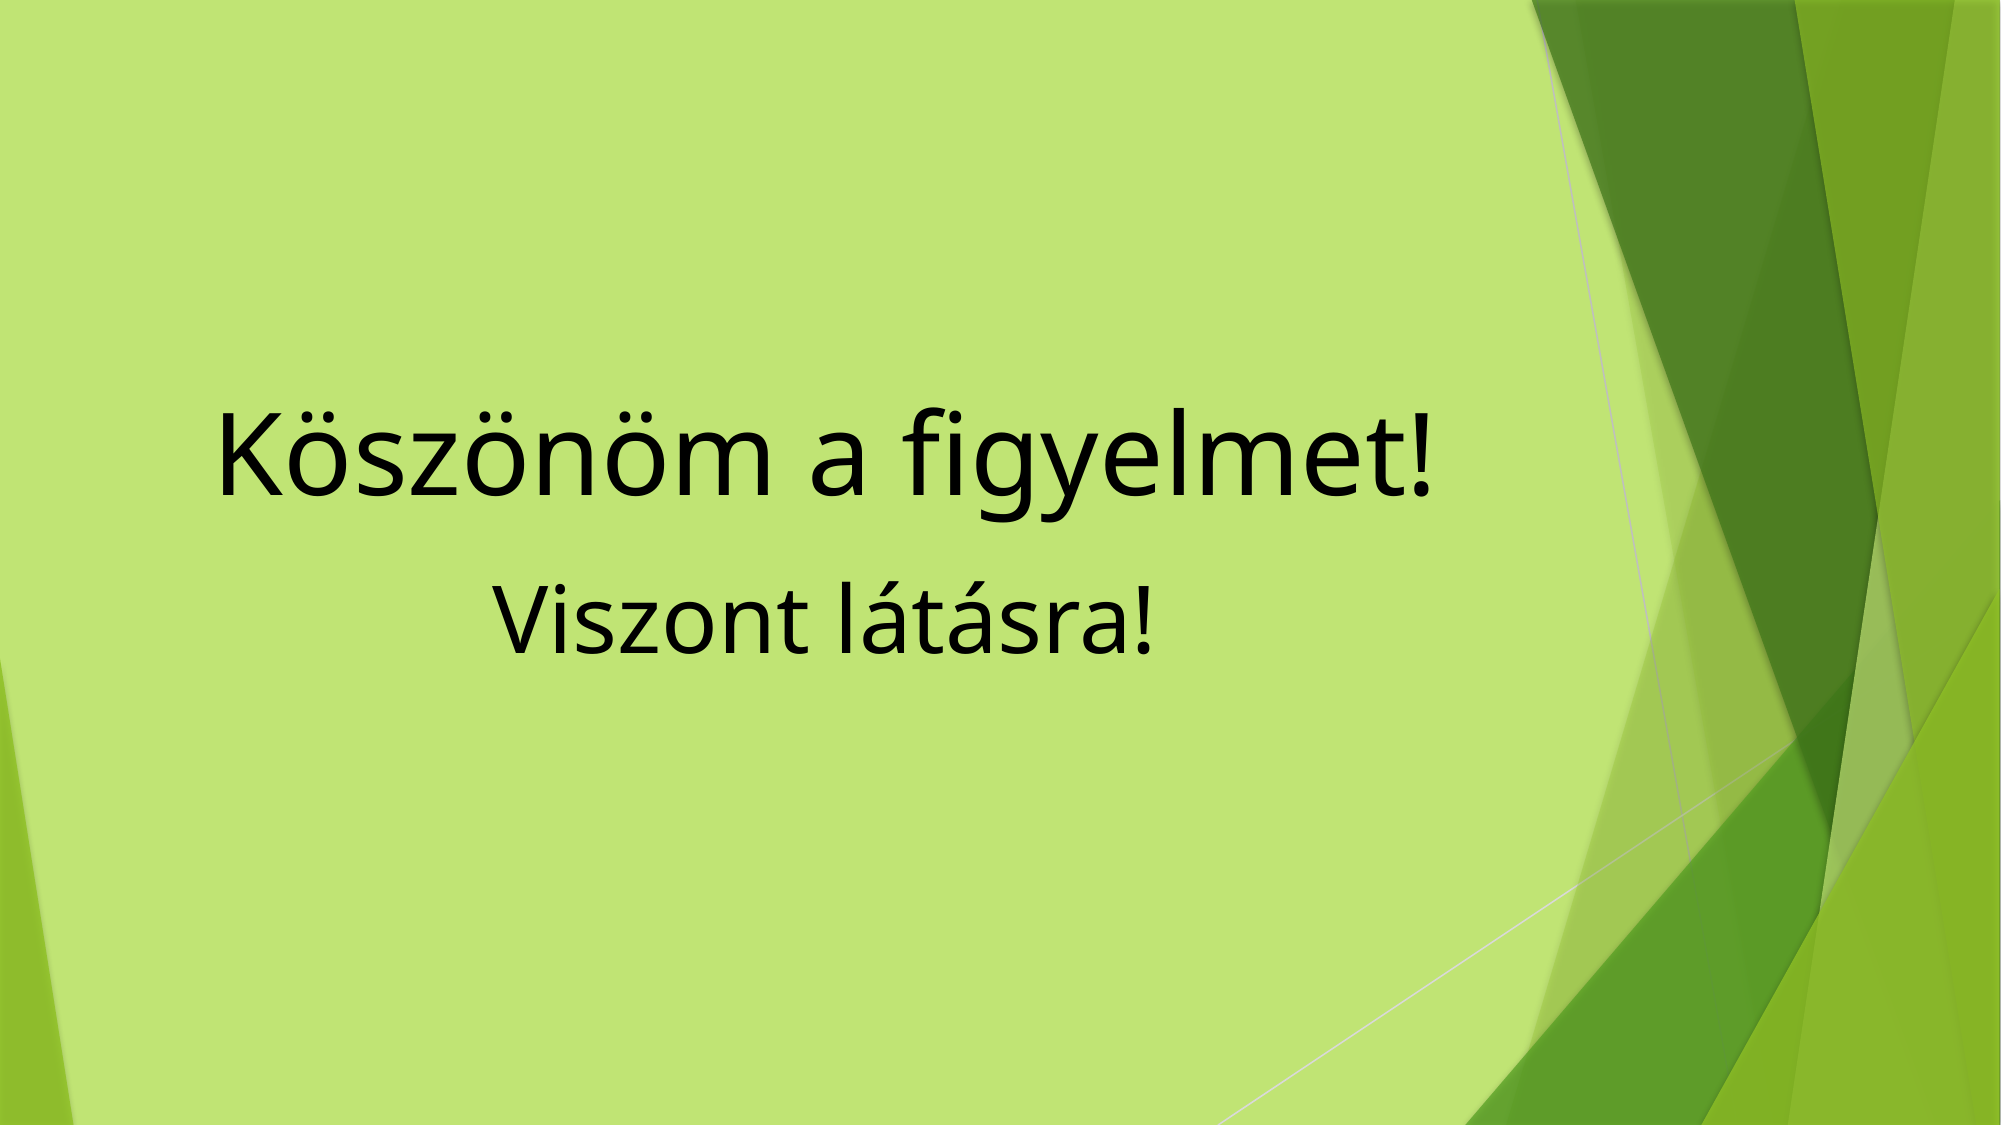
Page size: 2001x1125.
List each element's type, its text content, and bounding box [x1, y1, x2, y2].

list Viszont látásra! [296, 551, 1354, 976]
title Köszönöm a figyelmet! [117, 316, 1533, 526]
